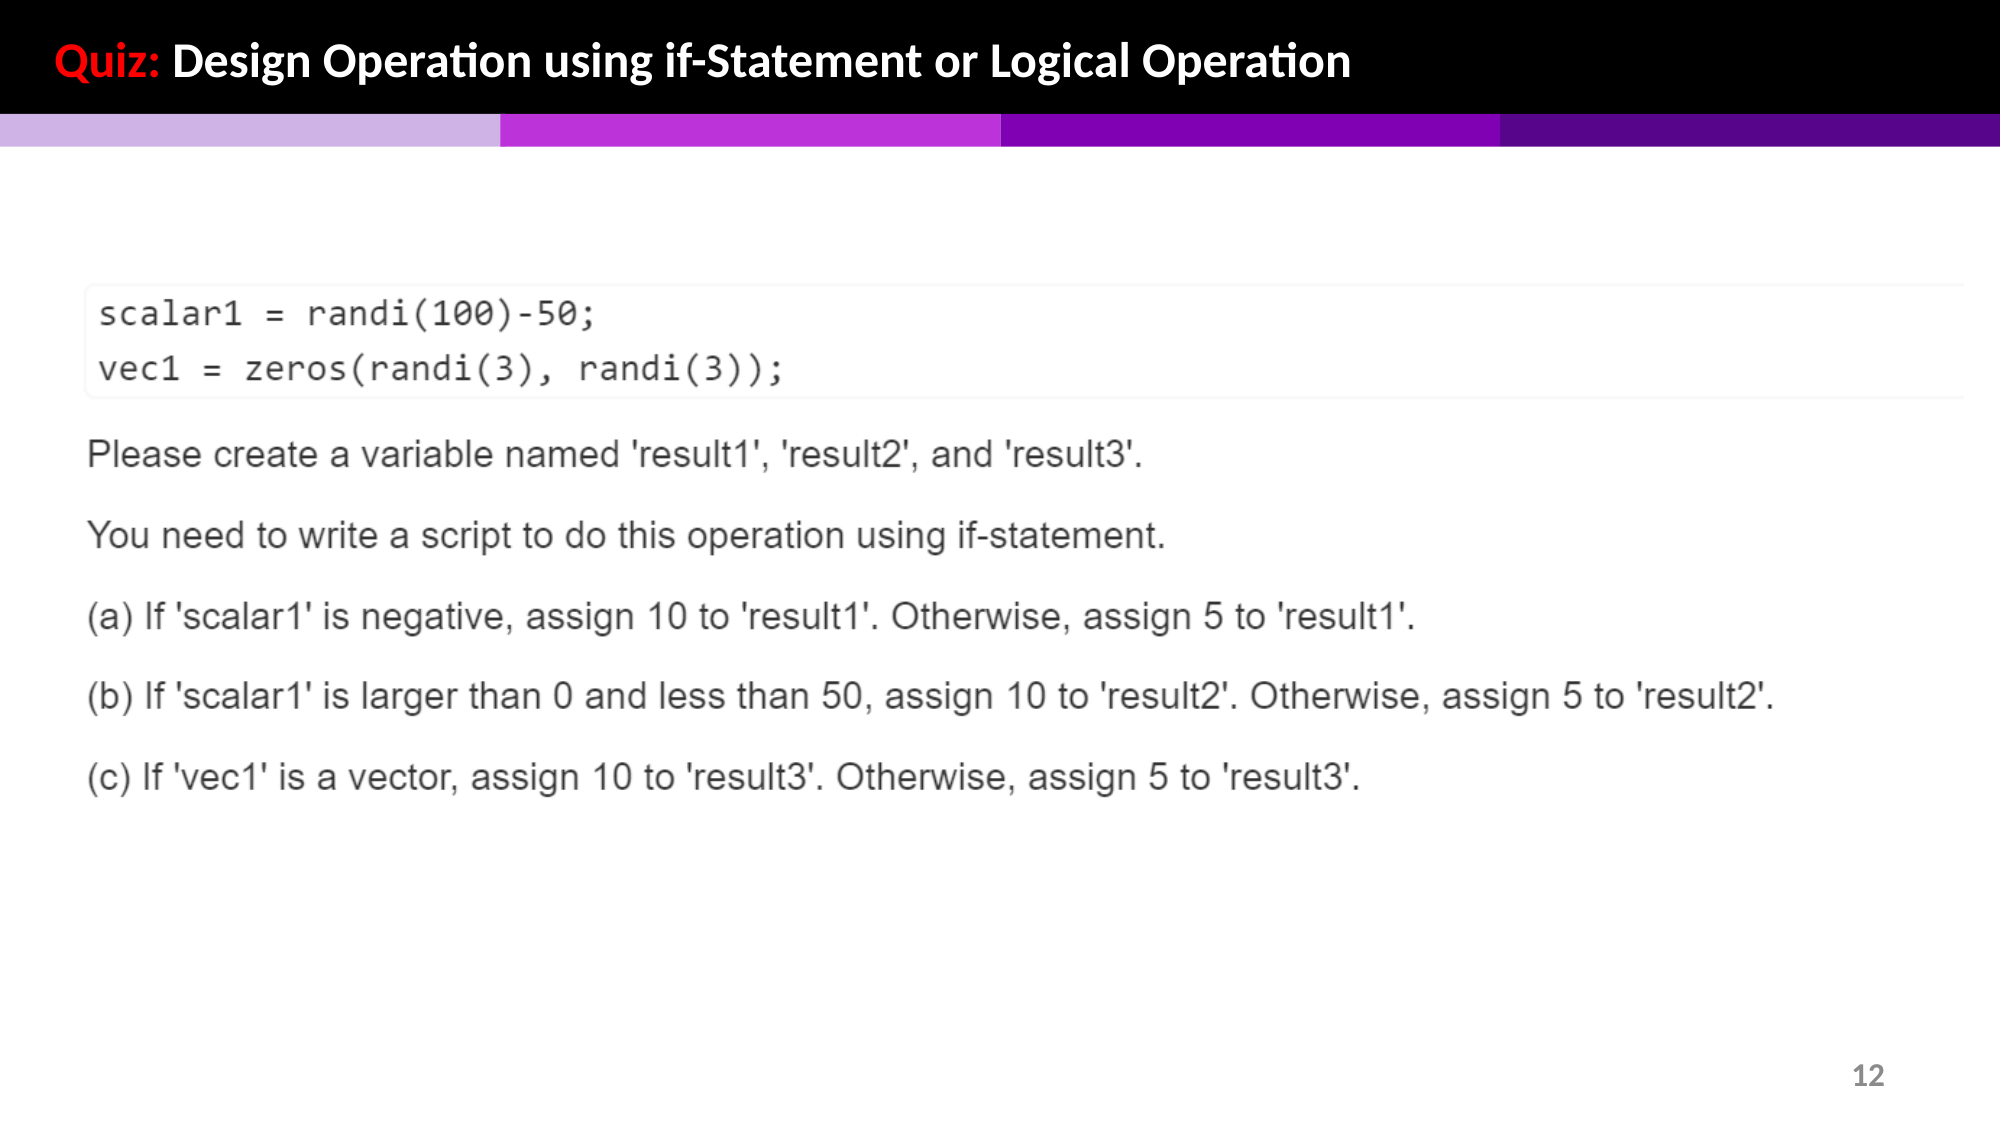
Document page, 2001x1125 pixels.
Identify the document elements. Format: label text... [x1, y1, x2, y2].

list Quiz: Design Operation using if-Statement or Logical Operation [39, 1, 1964, 114]
picture [70, 239, 1964, 833]
